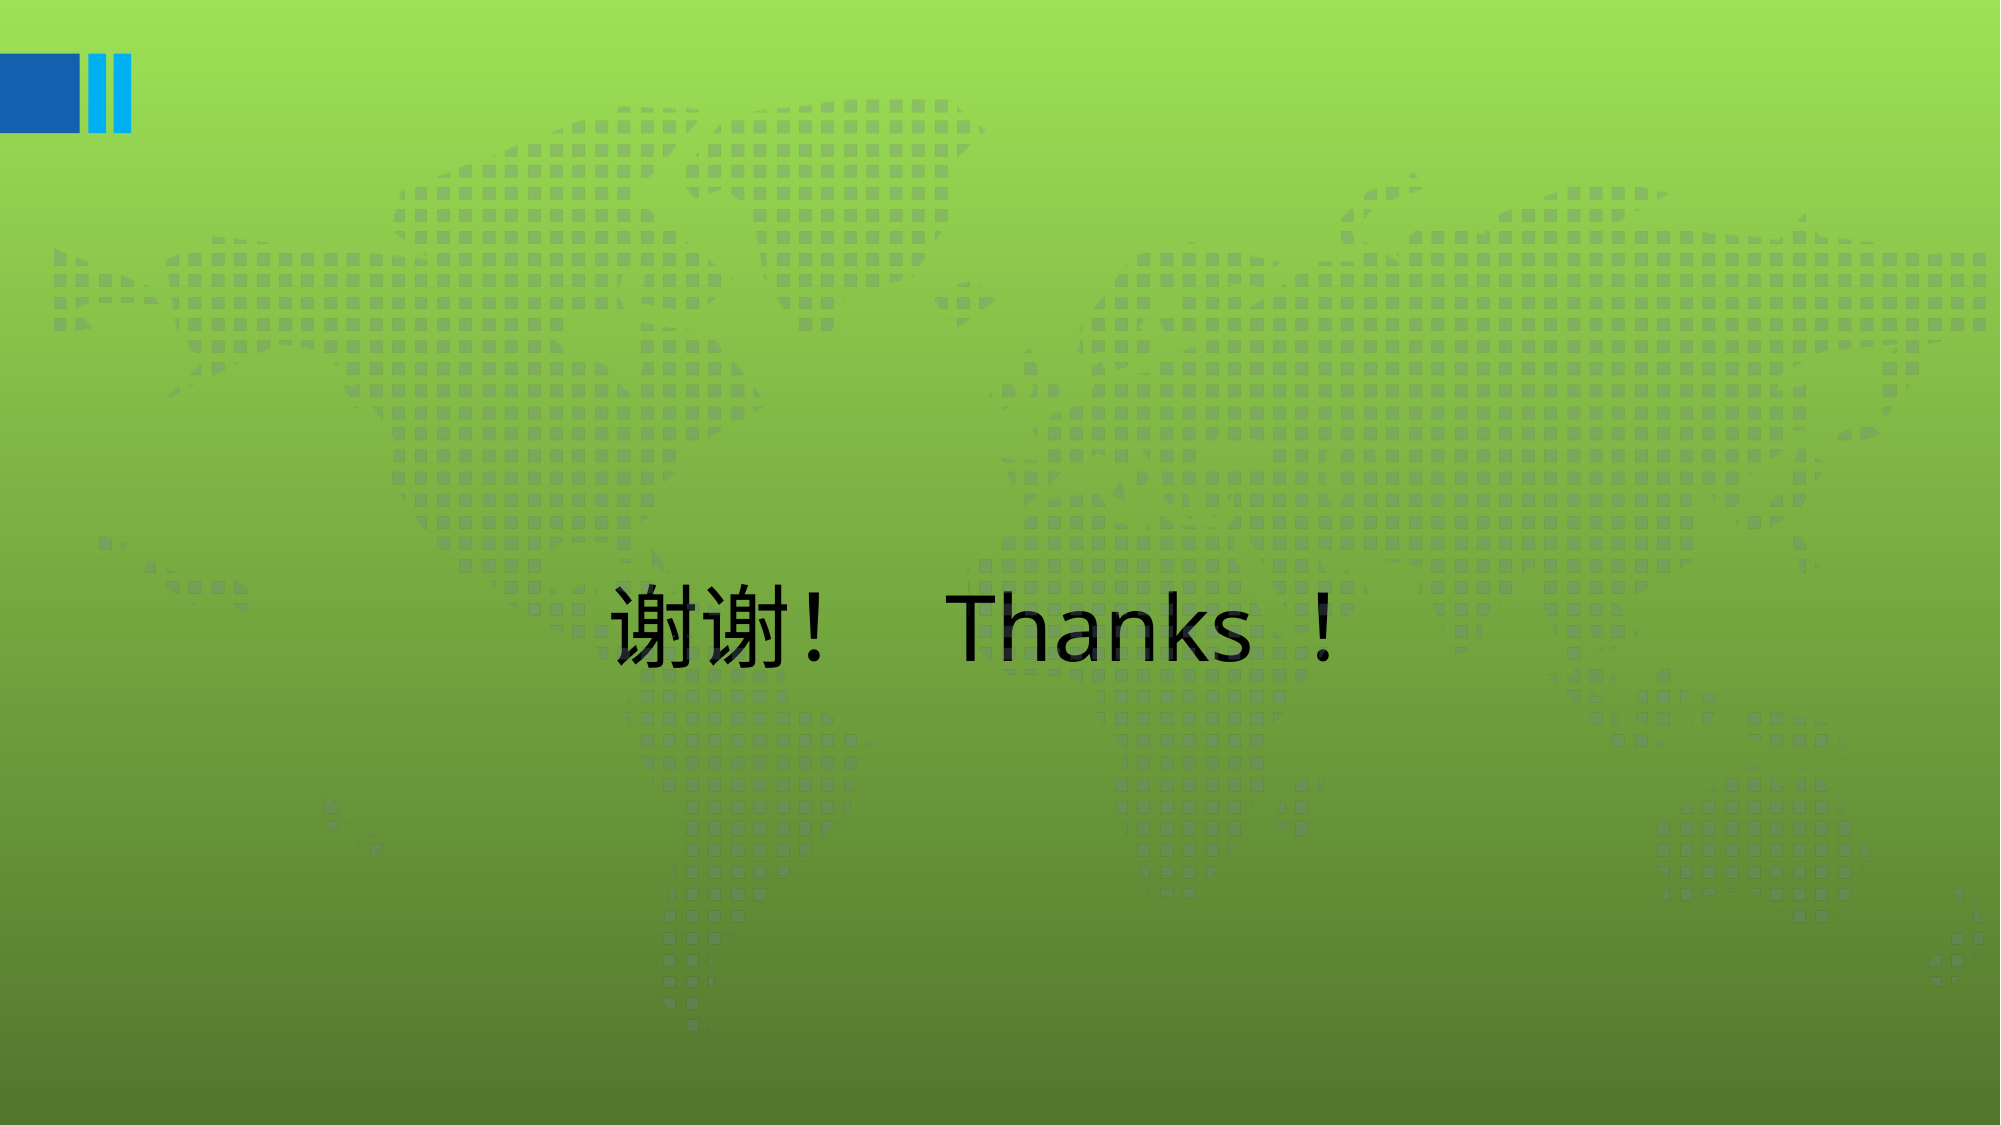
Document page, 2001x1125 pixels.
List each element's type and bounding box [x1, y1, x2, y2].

text_box [88, 53, 107, 89]
text_box [0, 53, 80, 134]
text_box [113, 53, 132, 89]
picture [54, 89, 1986, 1043]
